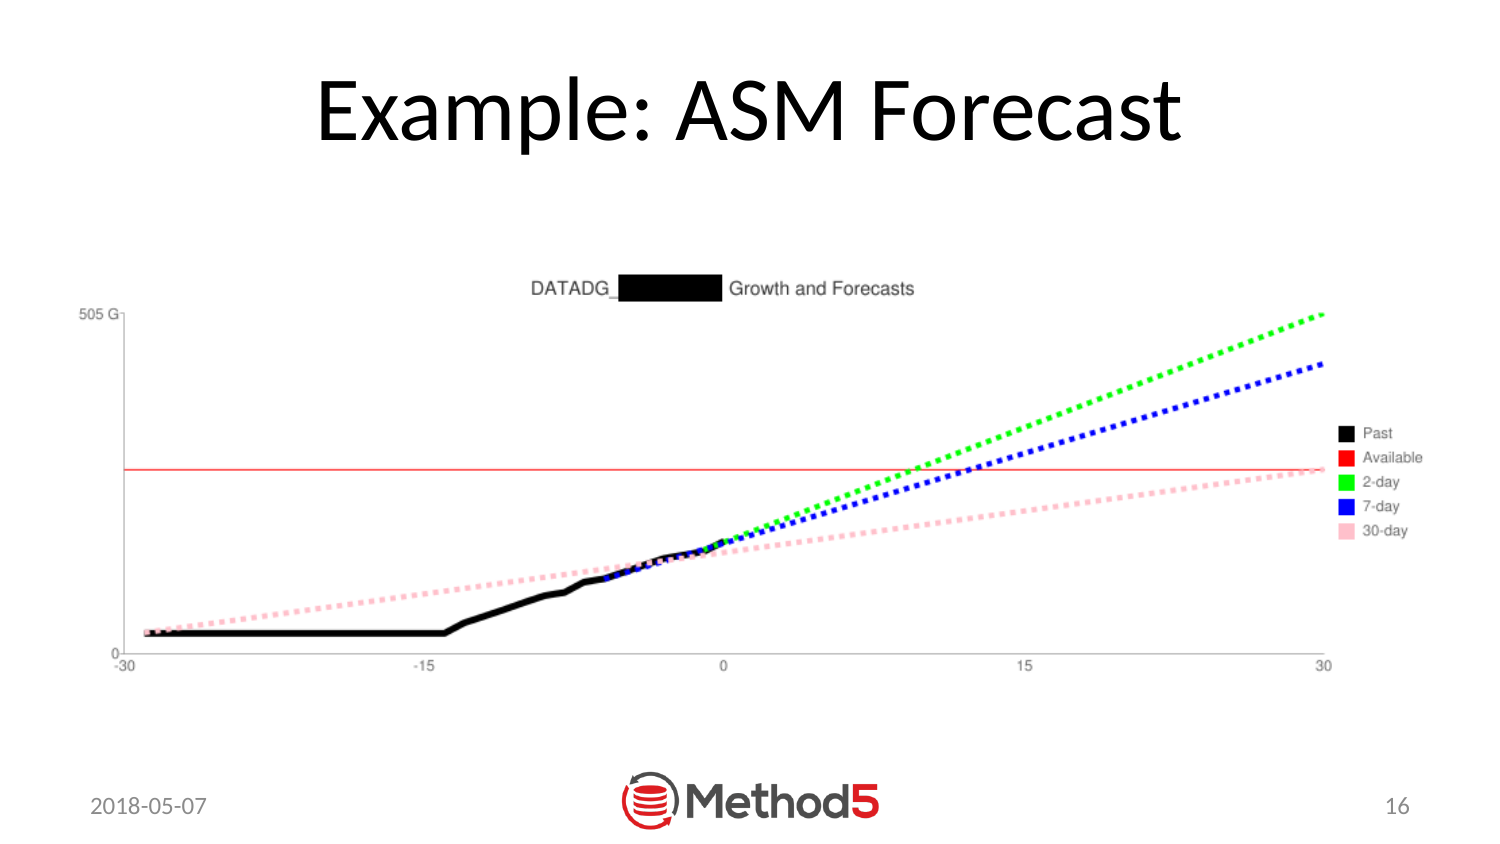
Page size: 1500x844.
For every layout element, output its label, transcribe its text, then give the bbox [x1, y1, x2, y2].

title Example: ASM Forecast [75, 33, 1425, 175]
slide_number 16 [1074, 782, 1425, 827]
picture [621, 771, 879, 830]
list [74, 271, 1426, 679]
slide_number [75, 782, 425, 827]
